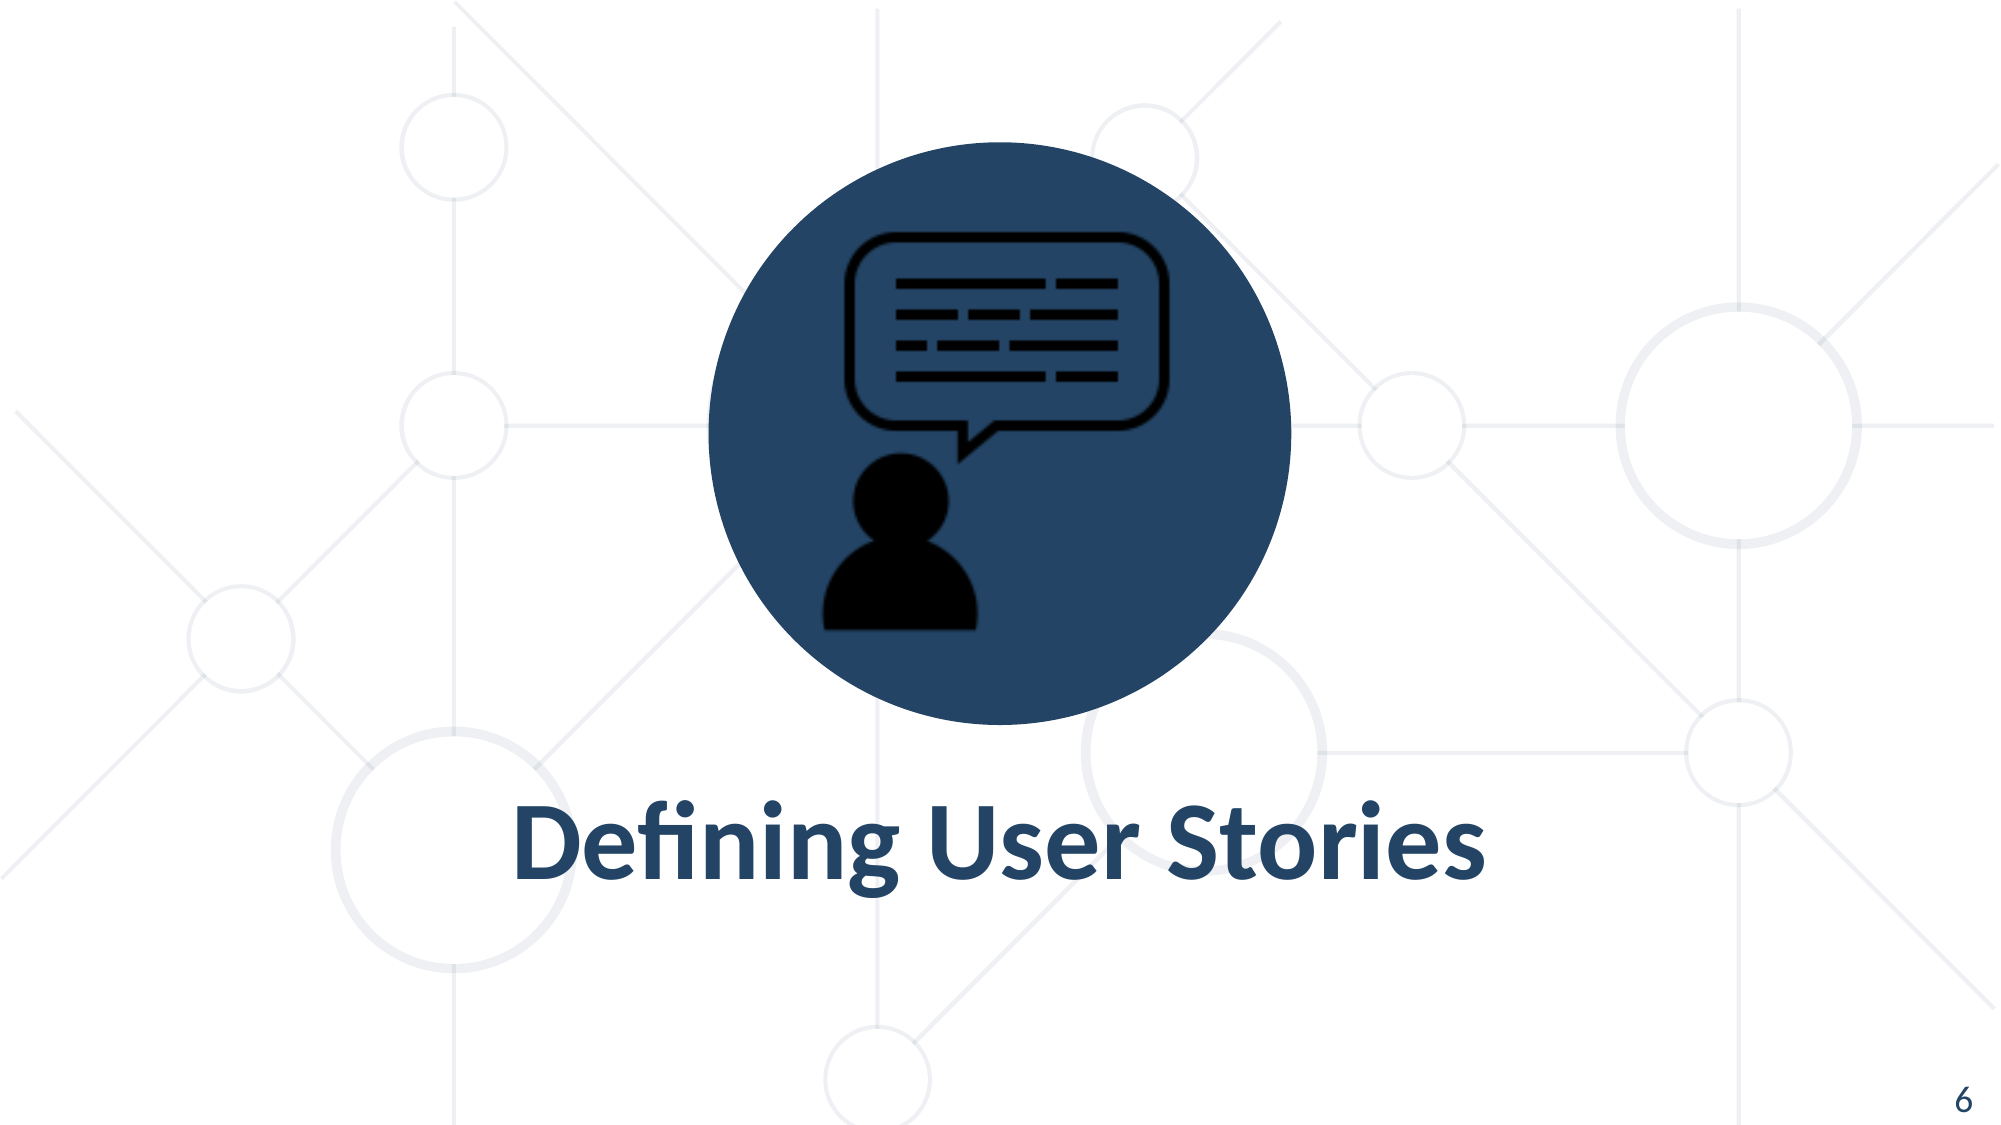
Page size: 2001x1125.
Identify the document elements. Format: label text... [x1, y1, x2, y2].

slide_number 6 [1939, 1067, 2000, 1117]
picture [742, 171, 1258, 687]
title Defining User Stories [100, 771, 1900, 898]
